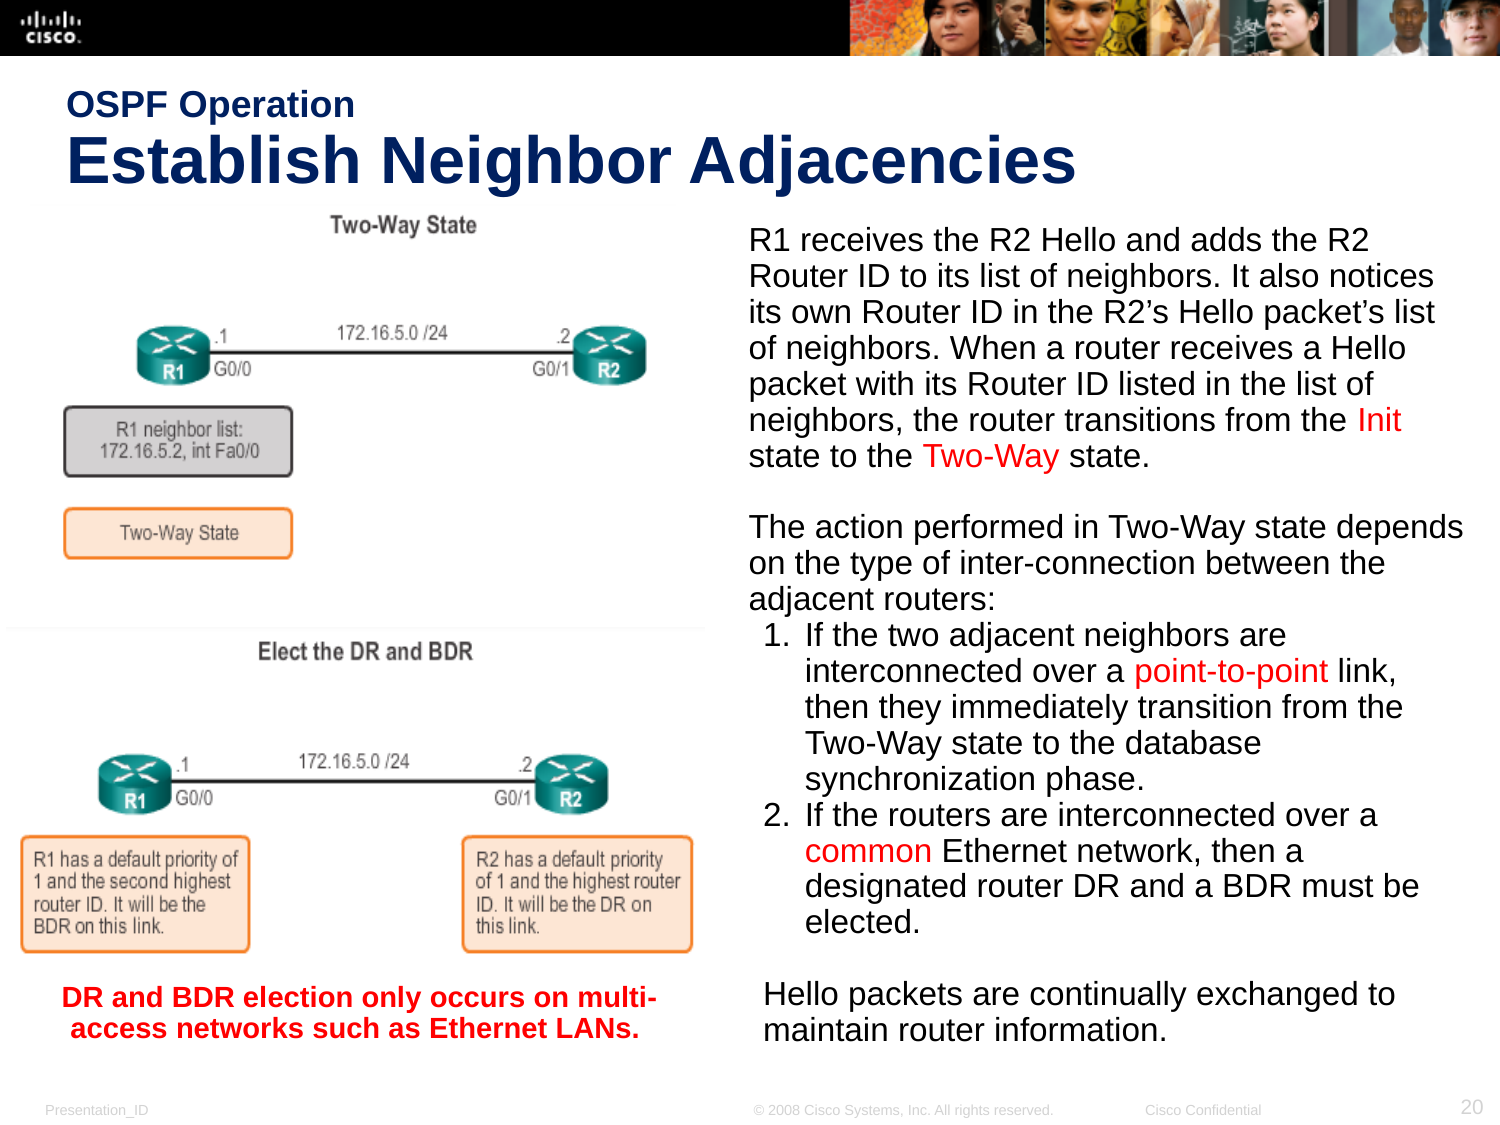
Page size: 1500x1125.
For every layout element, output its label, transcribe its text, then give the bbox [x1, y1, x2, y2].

picture [0, 0, 1500, 56]
picture [5, 627, 706, 1013]
title OSPF Operation Establish Neighbor Adjacencies [52, 61, 1440, 205]
text_box R1 receives the R2 Hello and adds the R2 Router ID to its list of neighbors. It also notices its own Router ID in the R2’s Hello packet’s list of neighbors. When a router receives a Hello packet with its Router ID listed in the list of neighbors, the router transitions from the Init state to the Two-Way state. The action performed in Two-Way state depends on the type of inter-connection between the adjacent routers: If the two adjacent neighbors are interconnected over a point-to-point link, then they immediately transition from the Two-Way state to the database synchronization phase. If the routers are interconnected over a common Ethernet network, then a designated router DR and a BDR must be elected. Hello packets are continually exchanged to maintain router information. [733, 215, 1485, 1057]
picture [30, 204, 676, 592]
text_box DR and BDR election only occurs on multi-access networks such as Ethernet LANs. [32, 1021, 679, 1053]
